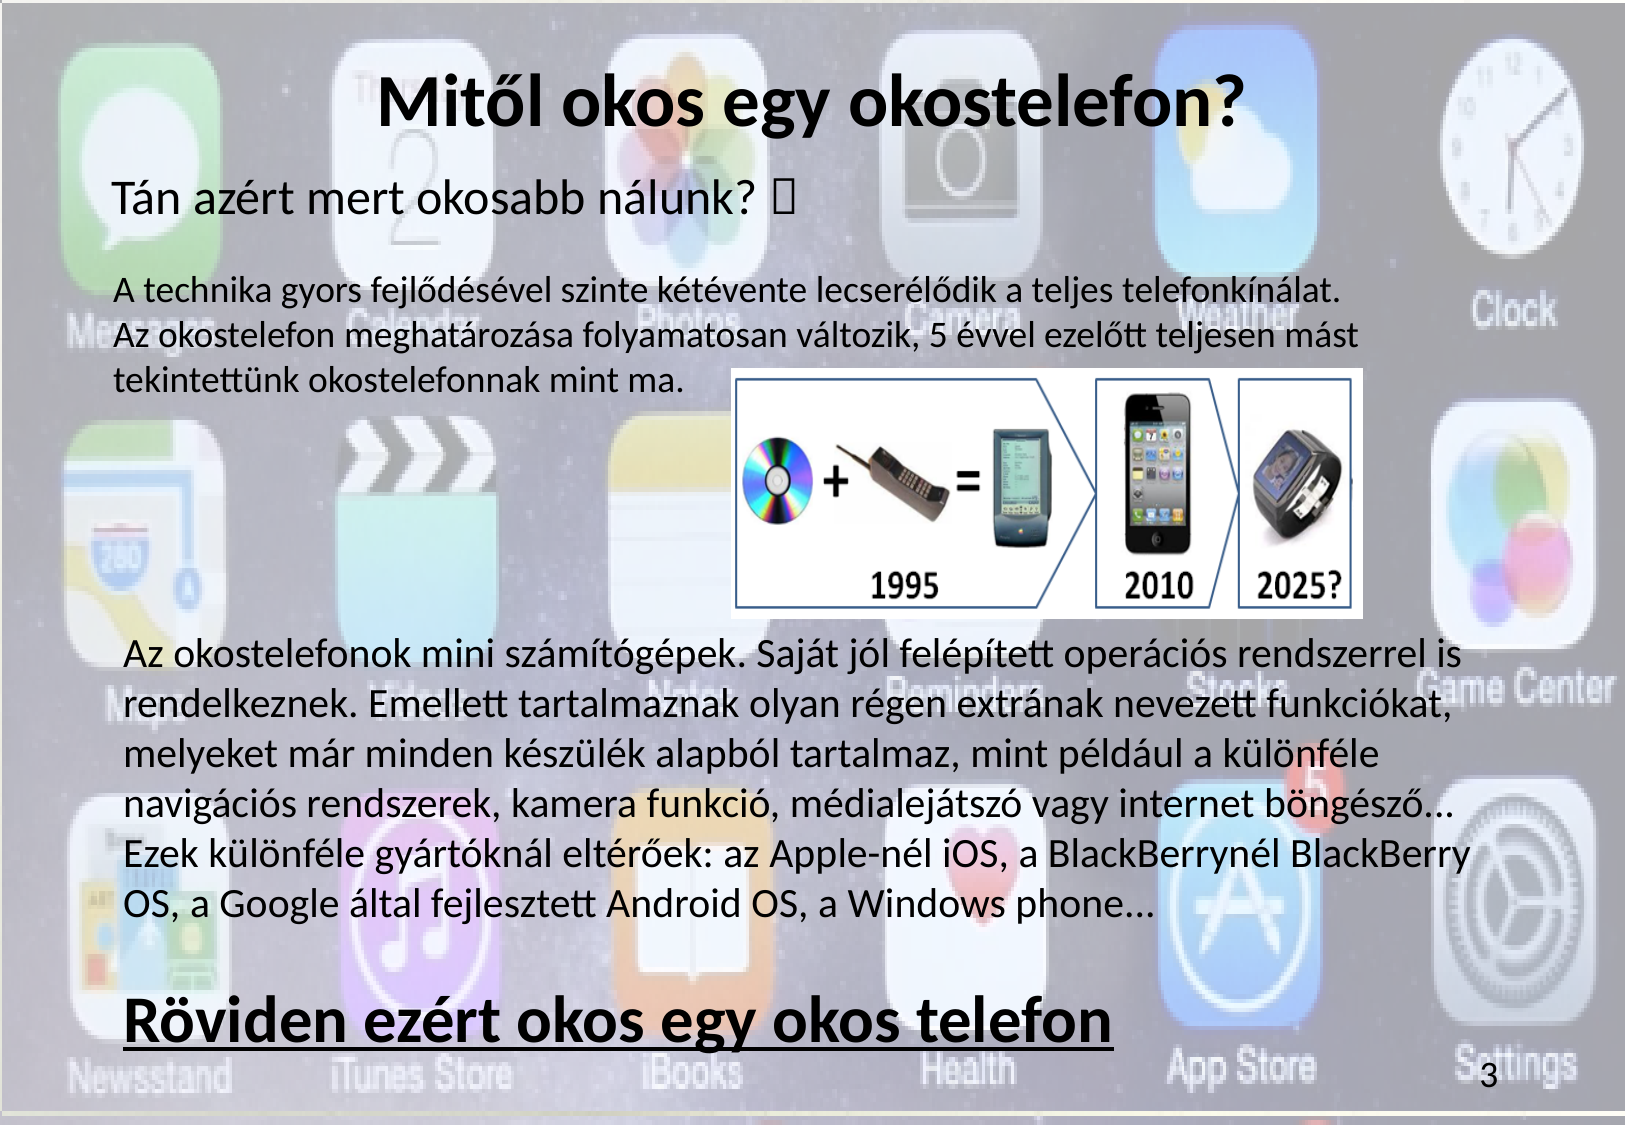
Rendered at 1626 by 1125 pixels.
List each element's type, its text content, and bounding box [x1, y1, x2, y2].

picture [731, 368, 1363, 619]
slide_number 3 [1147, 1042, 1514, 1103]
text_box Mitől okos egy okostelefon? [0, 44, 1625, 149]
text_box Tán azért mert okosabb nálunk?  [96, 156, 1544, 232]
text_box Az okostelefonok mini számítógépek. Saját jól felépített operációs rendszerrel is rendelkeznek. Emellett tartalmaznak olyan régen extrának nevezett funkciókat, melyeket már minden készülék alapból tartalmaz, mint például a különféle navigációs rendszerek, kamera funkció, médialejátszó vagy internet böngésző... Ezek különféle gyártóknál eltérőek: az Apple-nél iOS, a BlackBerrynél BlackBerry OS, a Google által fejlesztett Android OS, a Windows phone... Röviden ezért okos egy okos telefon [108, 618, 1530, 1064]
text_box A technika gyors fejlődésével szinte kétévente lecserélődik a teljes telefonkínálat. Az okostelefon meghatározása folyamatosan változik, 5 évvel ezelőtt teljesen mást tekintettünk okostelefonnak mint ma. [98, 257, 1518, 408]
